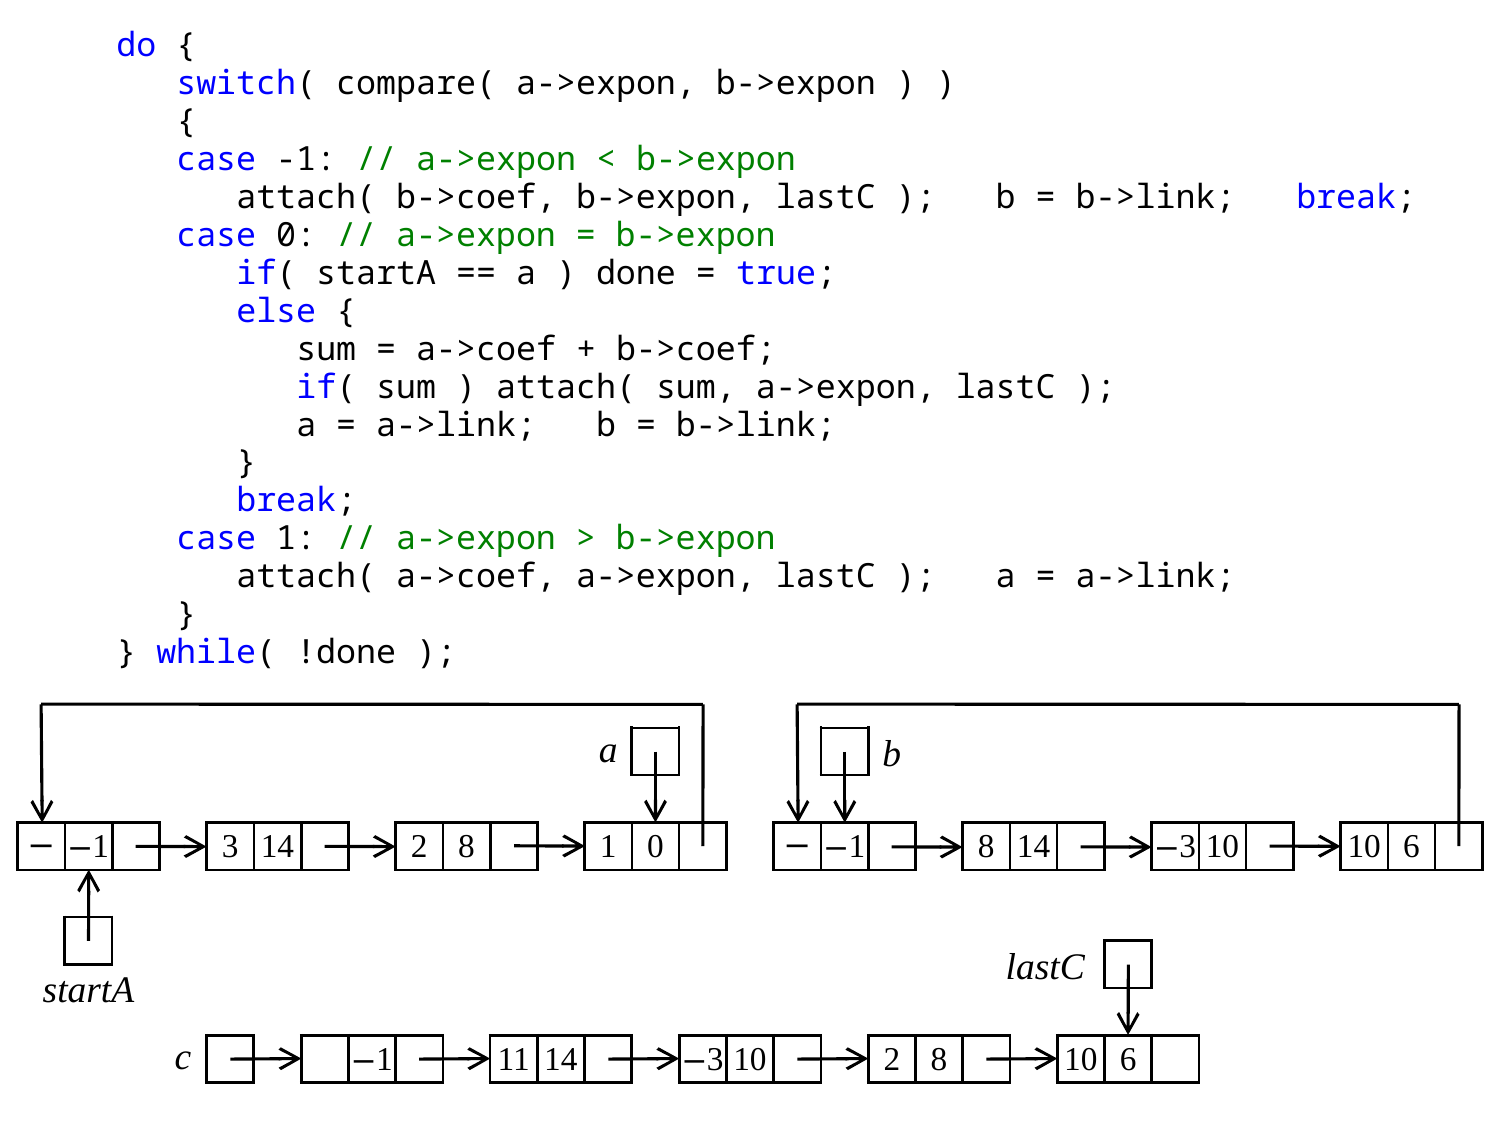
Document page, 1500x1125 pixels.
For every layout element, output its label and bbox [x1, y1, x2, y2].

table_header [1295, 848, 1339, 870]
text_box [986, 940, 1105, 988]
table_header [633, 824, 678, 869]
table_header [350, 1037, 394, 1081]
table_header [1106, 942, 1150, 987]
table_header [633, 729, 678, 774]
table_header [917, 823, 961, 845]
table_header [208, 824, 253, 869]
table_header [1153, 1037, 1198, 1081]
table_header [1436, 824, 1481, 869]
text_box [584, 727, 630, 776]
table_header [539, 848, 583, 870]
table_header [444, 824, 489, 869]
table_header [1153, 824, 1198, 869]
table_header [350, 849, 394, 870]
table_header [870, 1037, 914, 1081]
table_header [1106, 849, 1150, 870]
table_header [1106, 1037, 1150, 1081]
table_header [303, 824, 347, 869]
table_header [397, 824, 442, 869]
table_header [775, 1037, 820, 1081]
table_header [1389, 824, 1434, 869]
table_header [66, 918, 111, 963]
table_header [586, 1037, 630, 1081]
table_header [586, 824, 631, 869]
table_header [114, 824, 158, 869]
table_header [1106, 823, 1150, 845]
list [41, 18, 1459, 681]
table_header [1295, 823, 1339, 844]
table_header [161, 848, 205, 870]
table_header [161, 823, 205, 845]
table_header [680, 824, 725, 869]
table_header [539, 1037, 583, 1081]
table_header [539, 823, 583, 844]
text_box [870, 727, 916, 776]
table_header [397, 1037, 442, 1081]
table_header [491, 1037, 536, 1081]
table_header [822, 824, 867, 869]
table_header [681, 1037, 725, 1081]
table_header [350, 823, 394, 845]
table_header [917, 1037, 961, 1081]
table_header [303, 1037, 347, 1081]
table_header [1247, 824, 1292, 869]
table_header [1059, 1037, 1103, 1081]
table_header [964, 824, 1009, 869]
table_header [66, 824, 111, 869]
text_box [159, 1035, 205, 1083]
table_header [492, 824, 536, 869]
table_header [870, 824, 914, 869]
table_header [728, 1037, 772, 1081]
table_header [1200, 824, 1245, 869]
table_header [1058, 824, 1103, 869]
table_header [19, 824, 64, 869]
table_header [1011, 824, 1056, 869]
table_header [255, 824, 300, 869]
text_box [17, 964, 160, 1012]
table_header [775, 824, 820, 869]
table_header [208, 1037, 252, 1081]
table_header [964, 1037, 1009, 1081]
table_header [822, 729, 867, 774]
table_header [917, 849, 961, 870]
table_header [1342, 824, 1387, 869]
